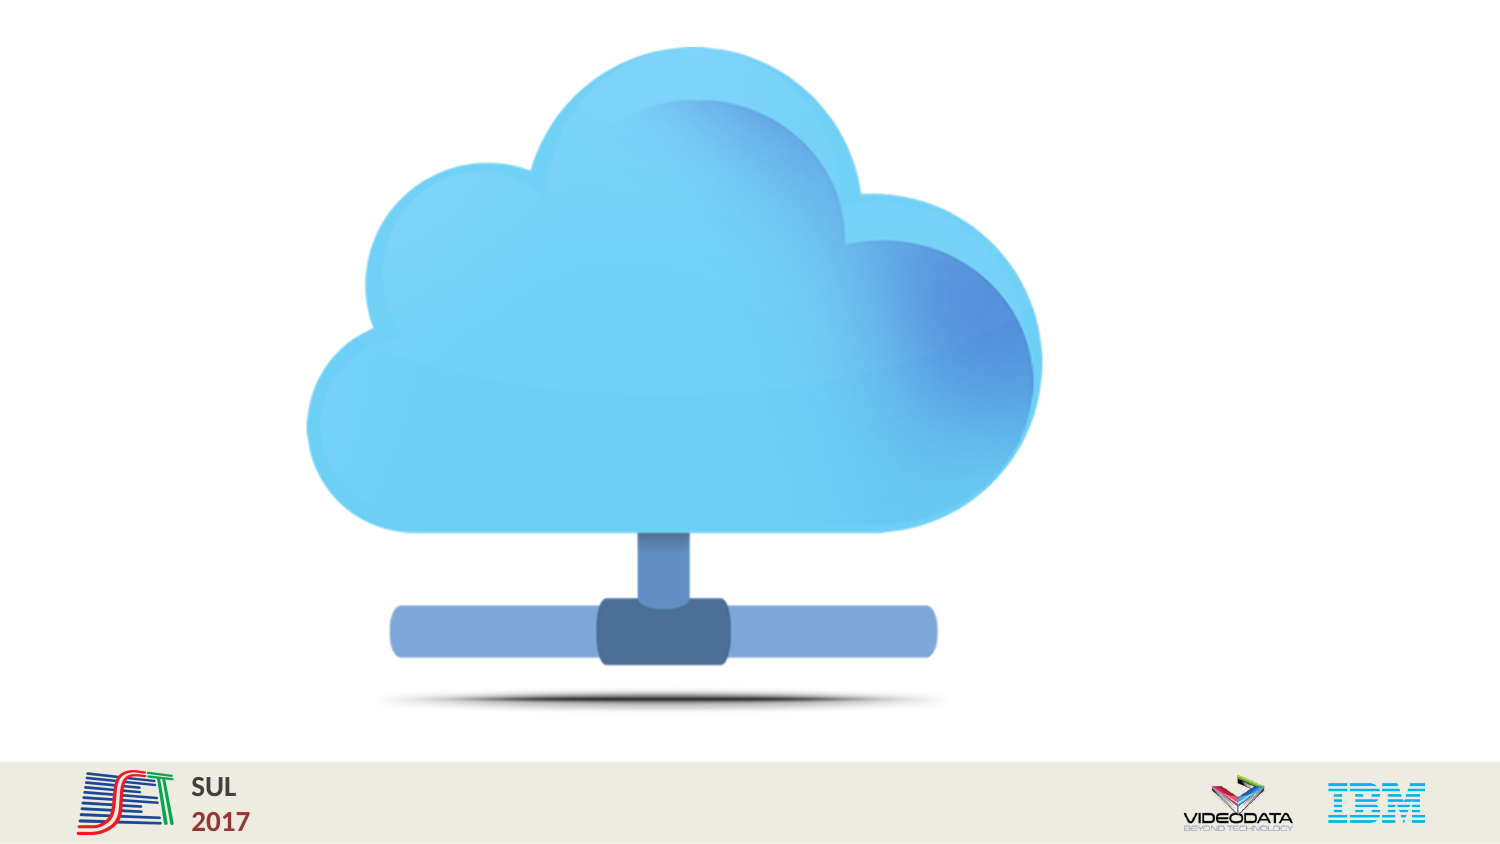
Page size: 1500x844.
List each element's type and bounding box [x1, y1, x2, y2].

picture [280, 21, 1069, 737]
picture [75, 767, 176, 838]
picture [1177, 768, 1299, 837]
picture [1328, 783, 1425, 823]
